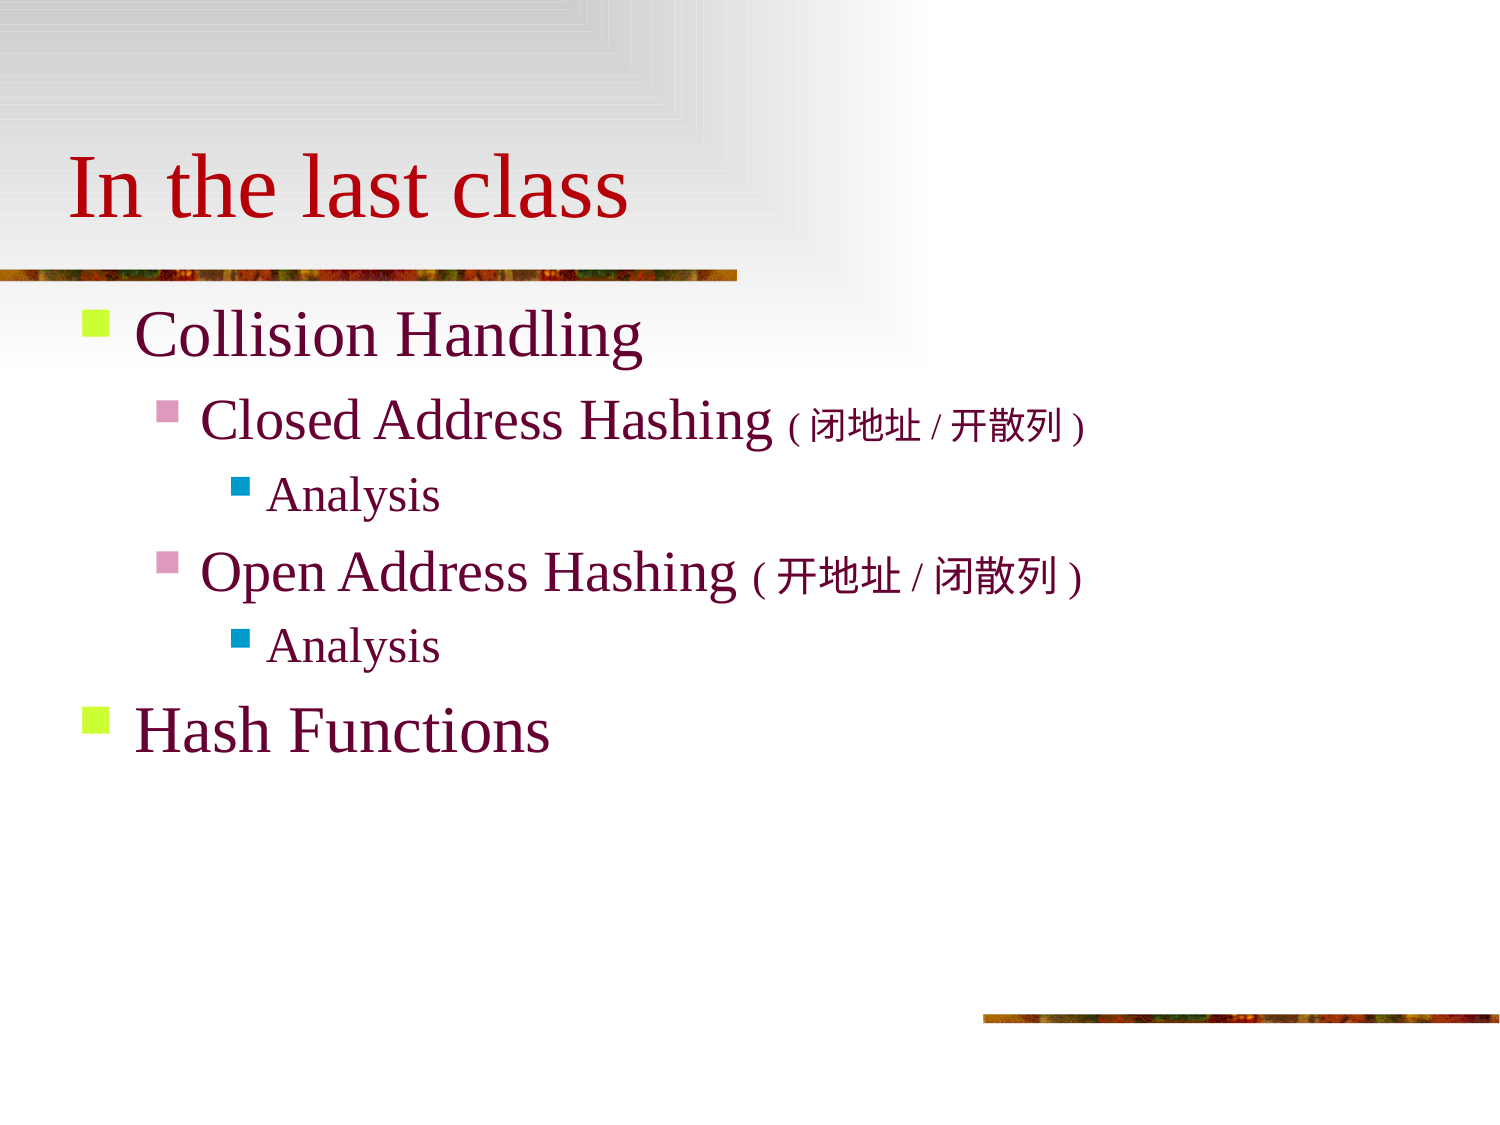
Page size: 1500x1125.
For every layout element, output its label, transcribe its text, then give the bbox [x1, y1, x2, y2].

picture [1410, 1013, 1500, 1026]
picture [0, 268, 737, 285]
list Collision Handling Closed Address Hashing (闭地址/开散列) Analysis Open Address Hashing (开地址/闭散列) Analysis Hash Functions [63, 282, 1410, 1072]
title In the last class [52, 118, 1469, 244]
